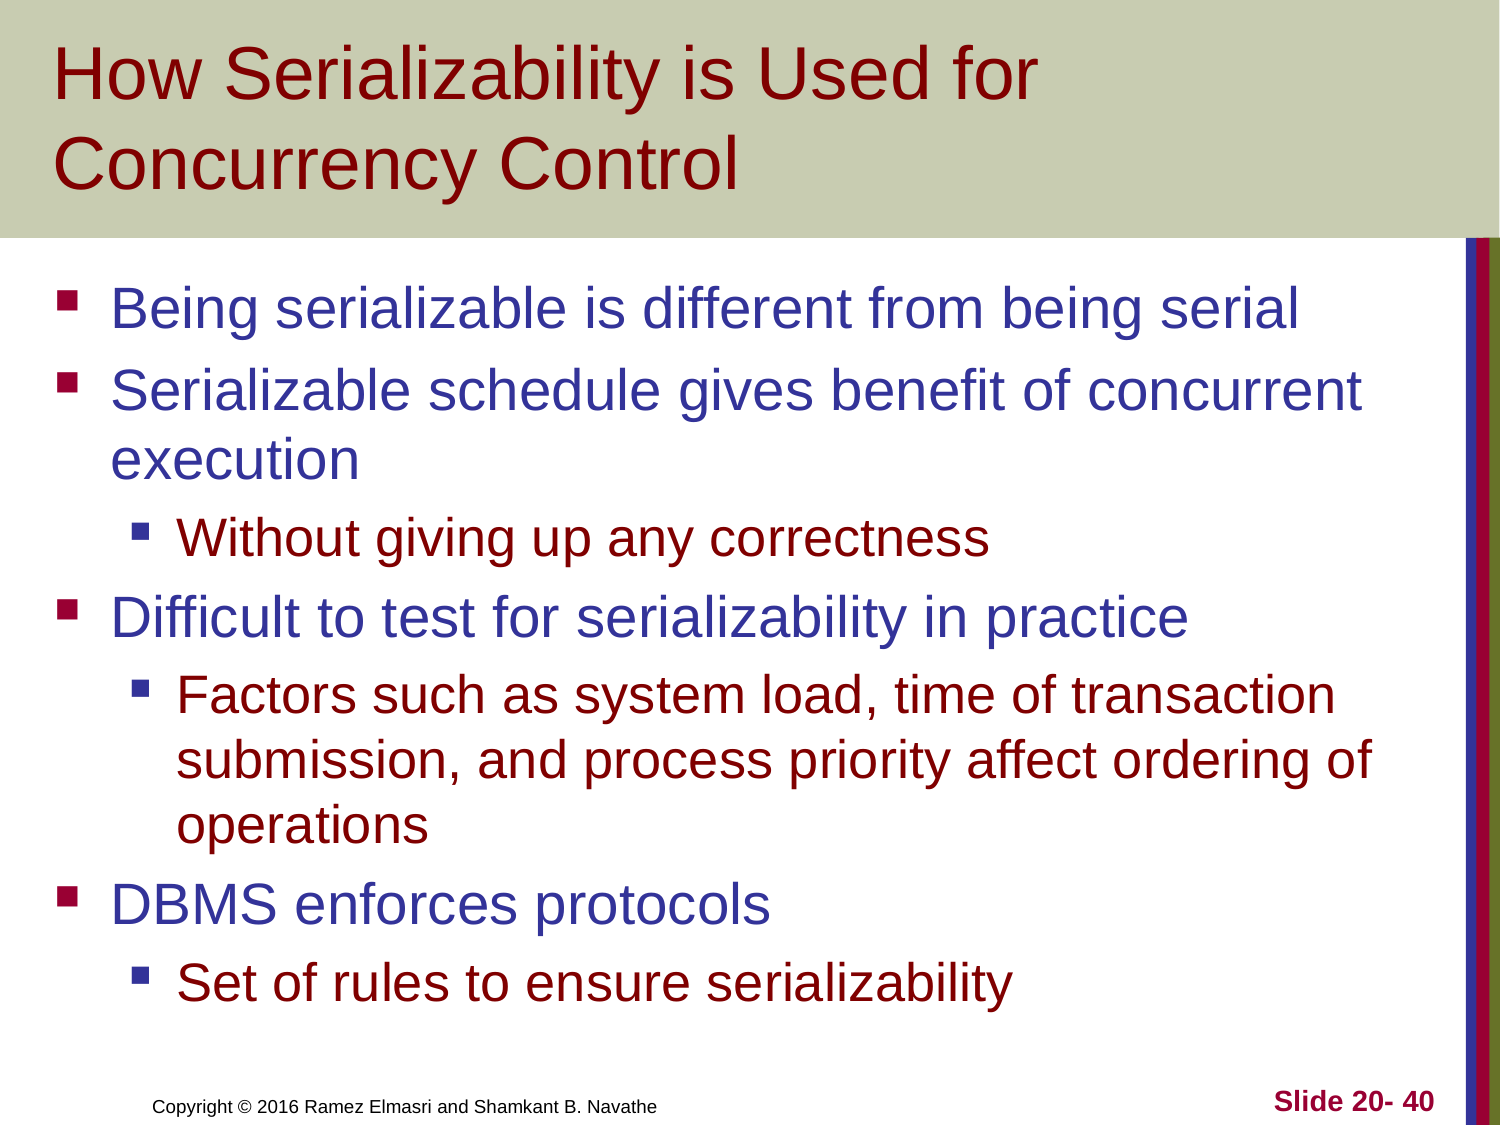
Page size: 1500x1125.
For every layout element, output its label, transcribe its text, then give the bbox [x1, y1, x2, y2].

list Being serializable is different from being serial Serializable schedule gives benefit of concurrent execution Without giving up any correctness Difficult to test for serializability in practice Factors such as system load, time of transaction submission, and process priority affect ordering of operations DBMS enforces protocols Set of rules to ensure serializability [39, 262, 1400, 1013]
slide_number Slide 20- 40 [1137, 1049, 1451, 1125]
title How Serializability is Used for Concurrency Control [37, 49, 1317, 213]
